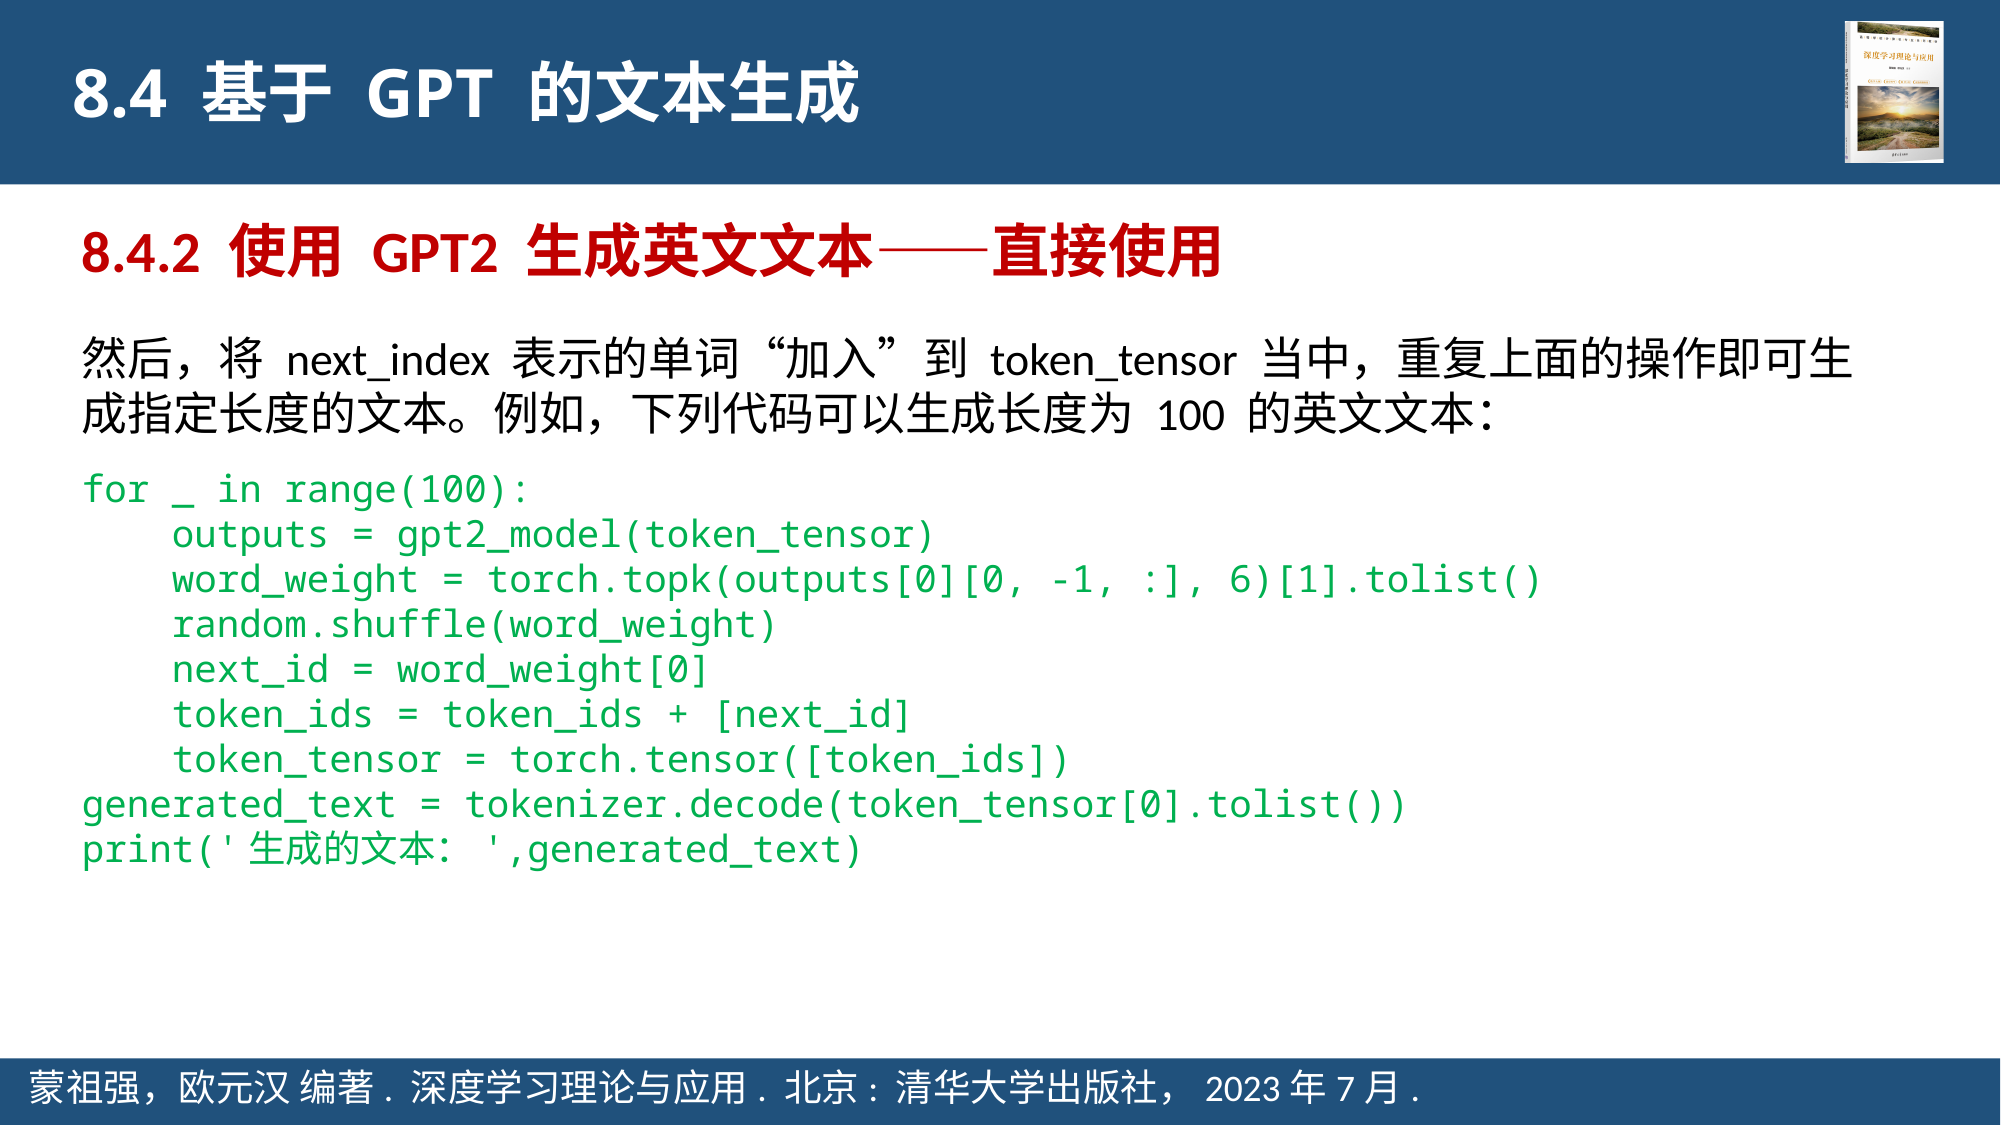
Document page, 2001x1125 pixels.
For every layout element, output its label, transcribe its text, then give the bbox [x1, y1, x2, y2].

text_box 8.4.2 使用 GPT2 生成英文文本——直接使用 [67, 206, 1933, 291]
text_box 然后，将 next_index 表示的单词“加入”到 token_tensor 当中，重复上面的操作即可生成指定长度的文本。例如，下列代码可以生成长度为 100 的英文文本： for _ in range(100): outputs = gpt2_model(token_tensor) word_weight = torch.topk(outputs[0][0, -1, :], 6)[1].tolist() random.shuffle(word_weight) next_id = word_weight[0] token_ids = token_ids + [next_id] token_tensor = torch.tensor([token_ids]) generated_text = tokenizer.decode(token_tensor[0].tolist()) print('生成的文本：',generated_text) [67, 322, 1906, 1122]
text_box 8.4 基于 GPT 的文本生成 [55, 42, 1555, 140]
picture [1844, 21, 1944, 163]
